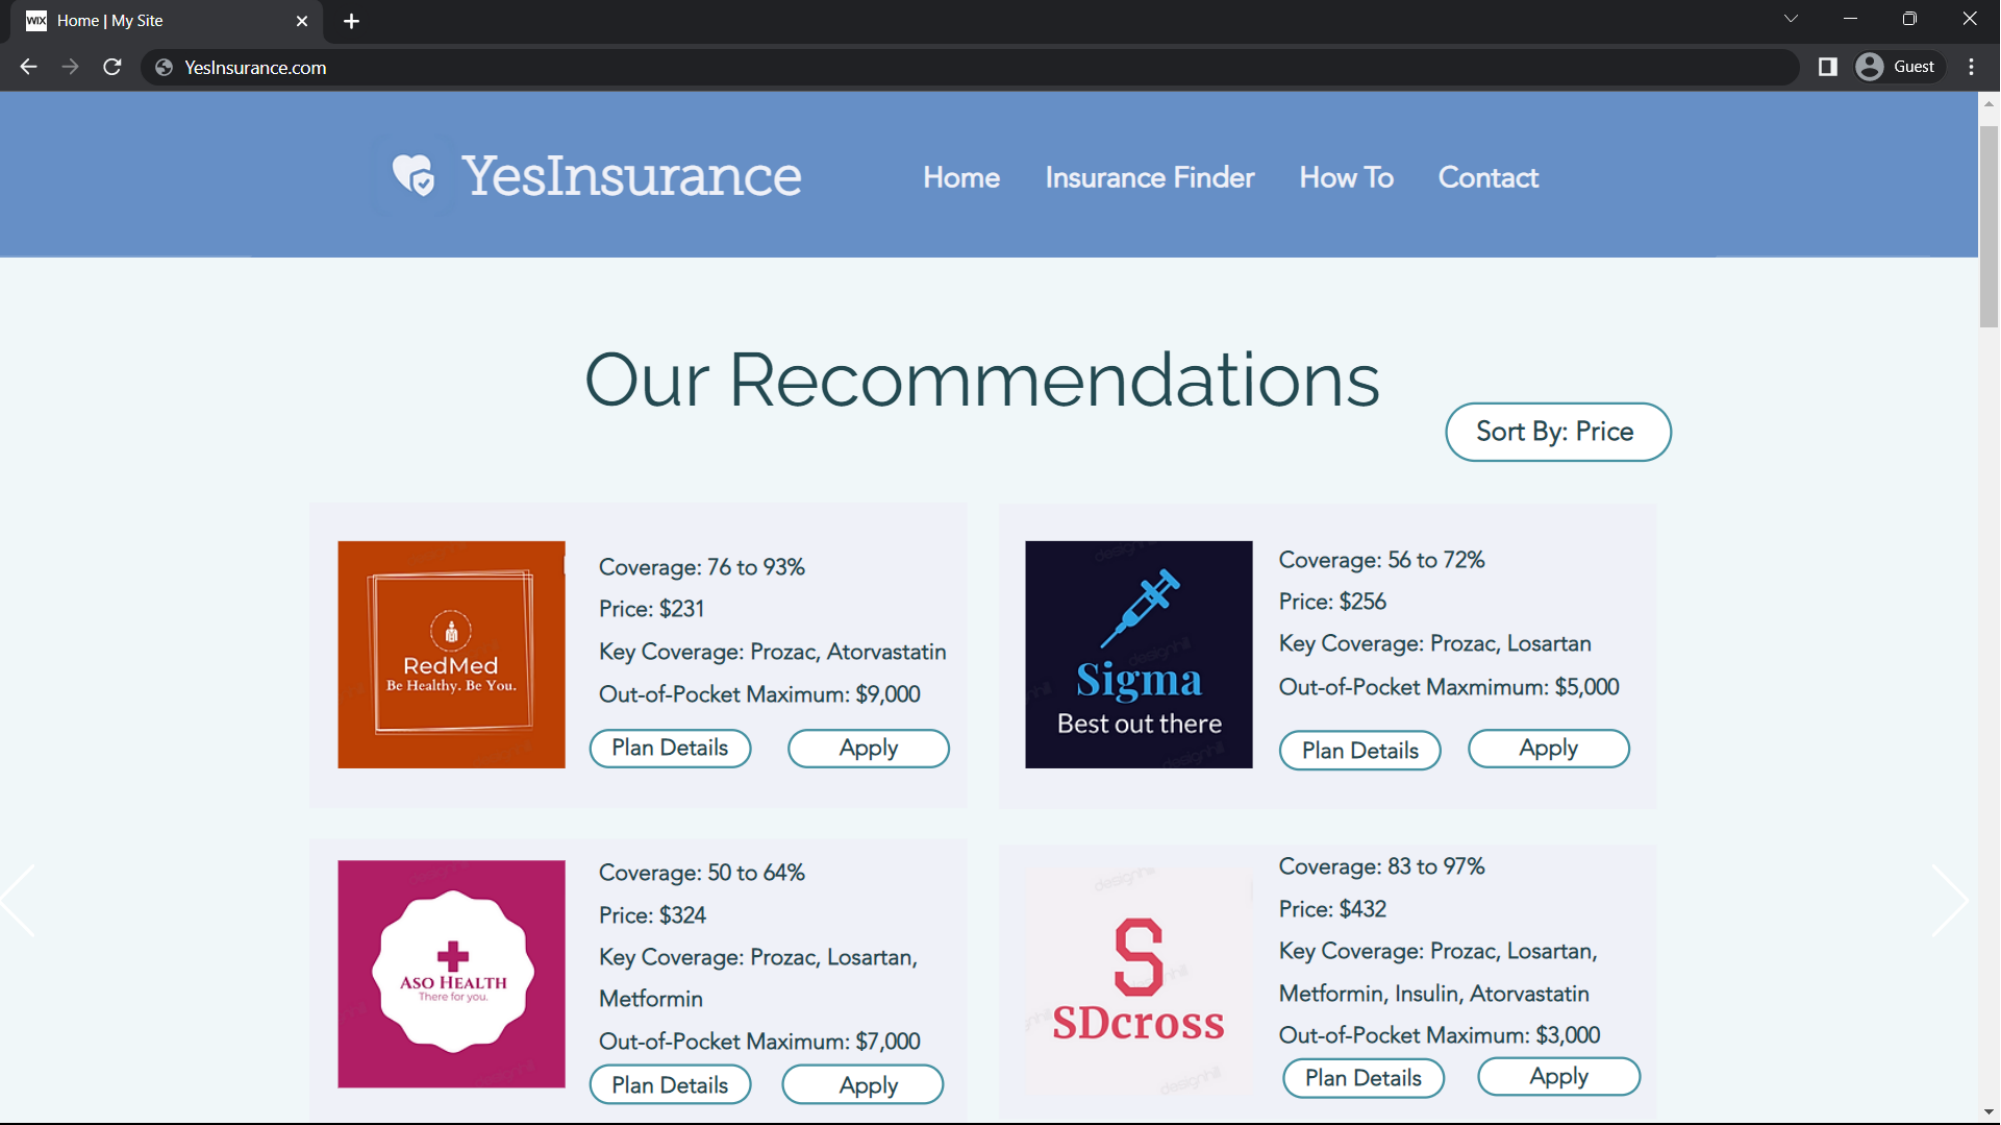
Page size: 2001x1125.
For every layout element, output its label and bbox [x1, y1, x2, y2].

list [0, 0, 2000, 1125]
